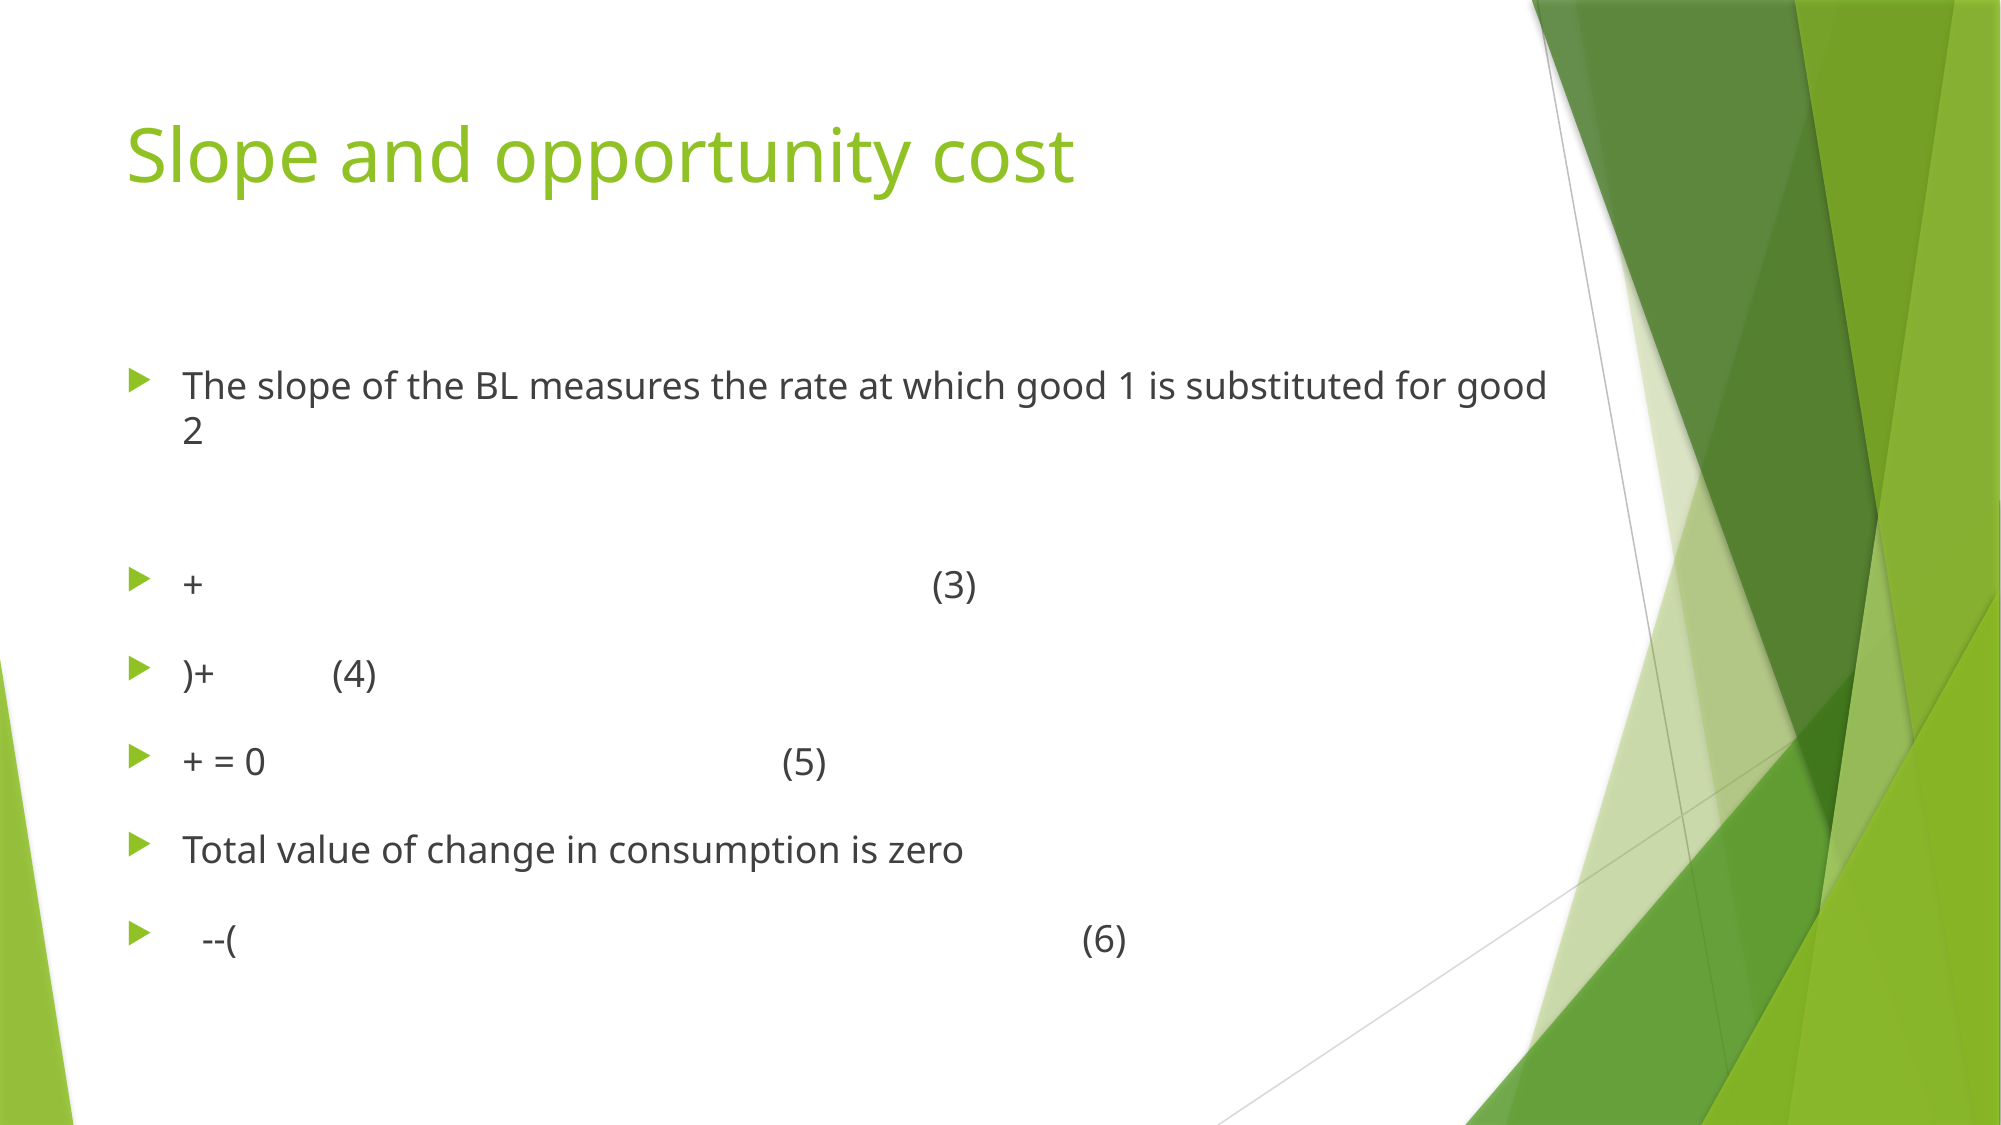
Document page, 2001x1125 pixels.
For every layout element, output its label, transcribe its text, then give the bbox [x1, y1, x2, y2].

title Slope and opportunity cost [111, 99, 1522, 317]
